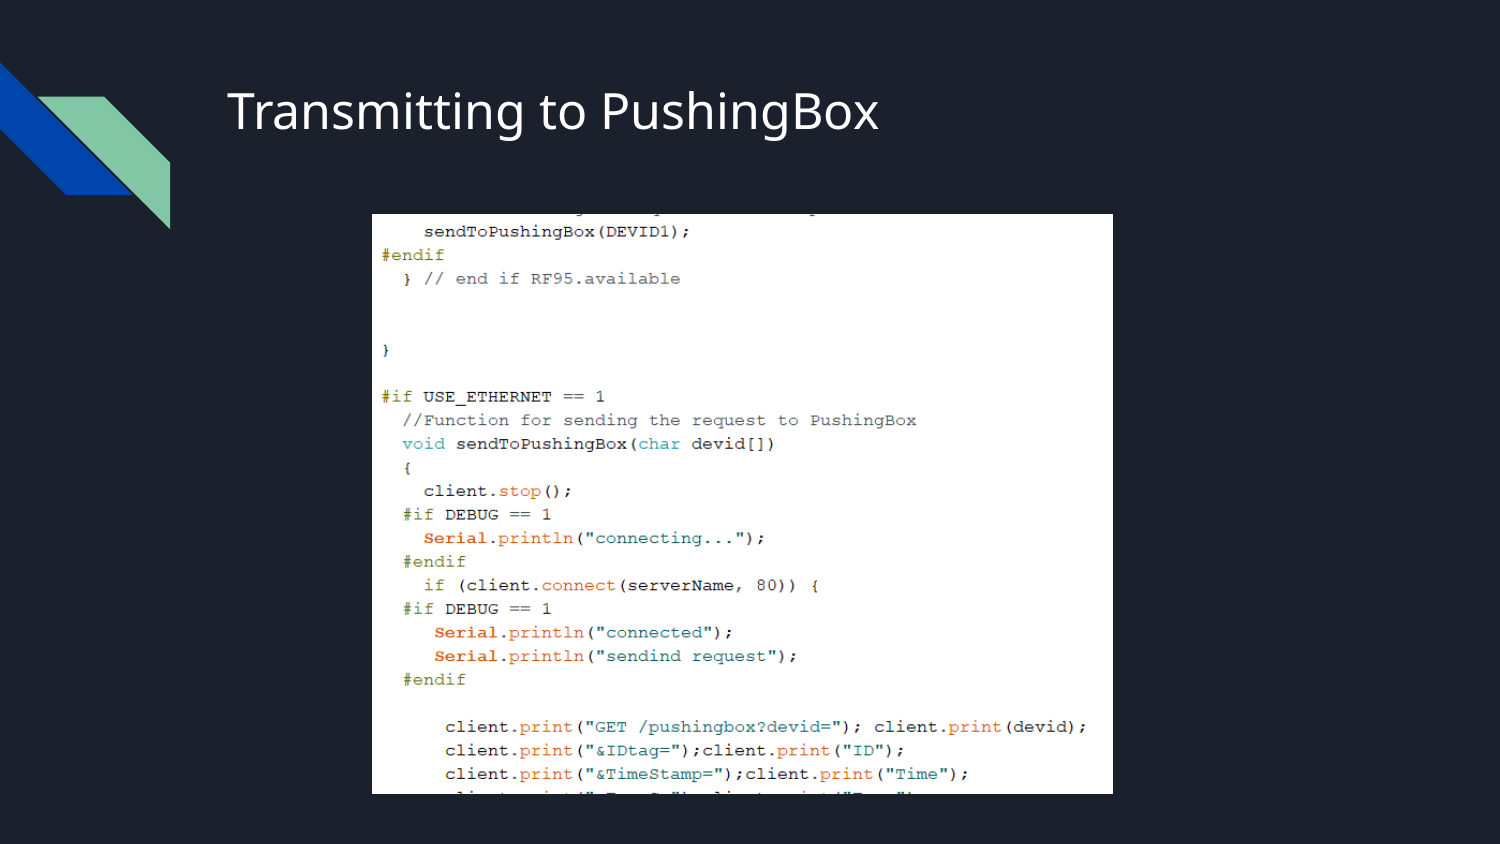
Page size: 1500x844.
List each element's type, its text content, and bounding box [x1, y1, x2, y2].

title Transmitting to PushingBox [212, 64, 1368, 215]
picture [372, 214, 1113, 794]
